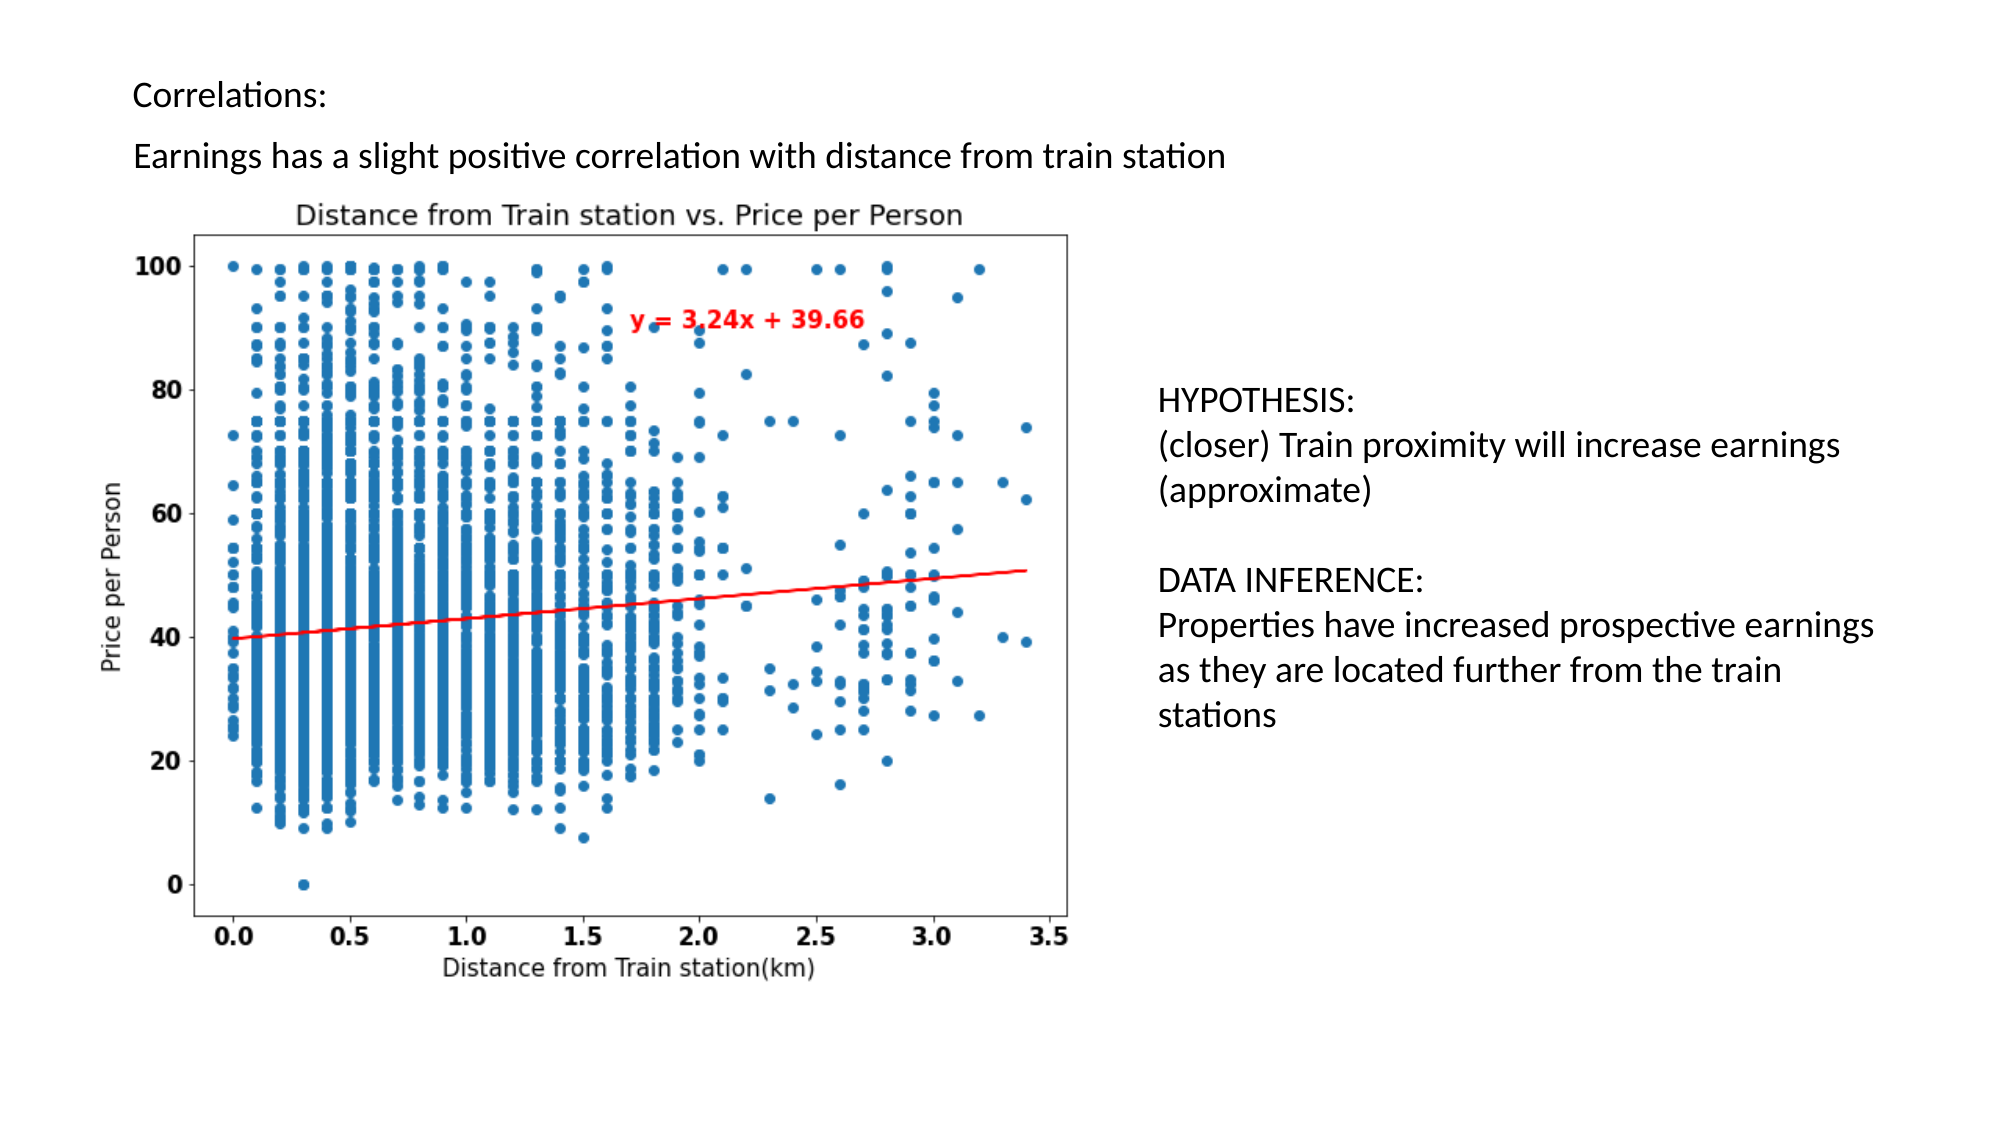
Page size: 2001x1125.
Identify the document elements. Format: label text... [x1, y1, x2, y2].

picture [78, 183, 1112, 994]
text_box Earnings has a slight positive correlation with distance from train station [118, 123, 1243, 183]
text_box Correlations: [117, 62, 343, 123]
text_box HYPOTHESIS: (closer) Train proximity will increase earnings (approximate) DATA INFERENCE: Properties have increased prospective earnings as they are located further from the train stations [1143, 367, 1921, 743]
